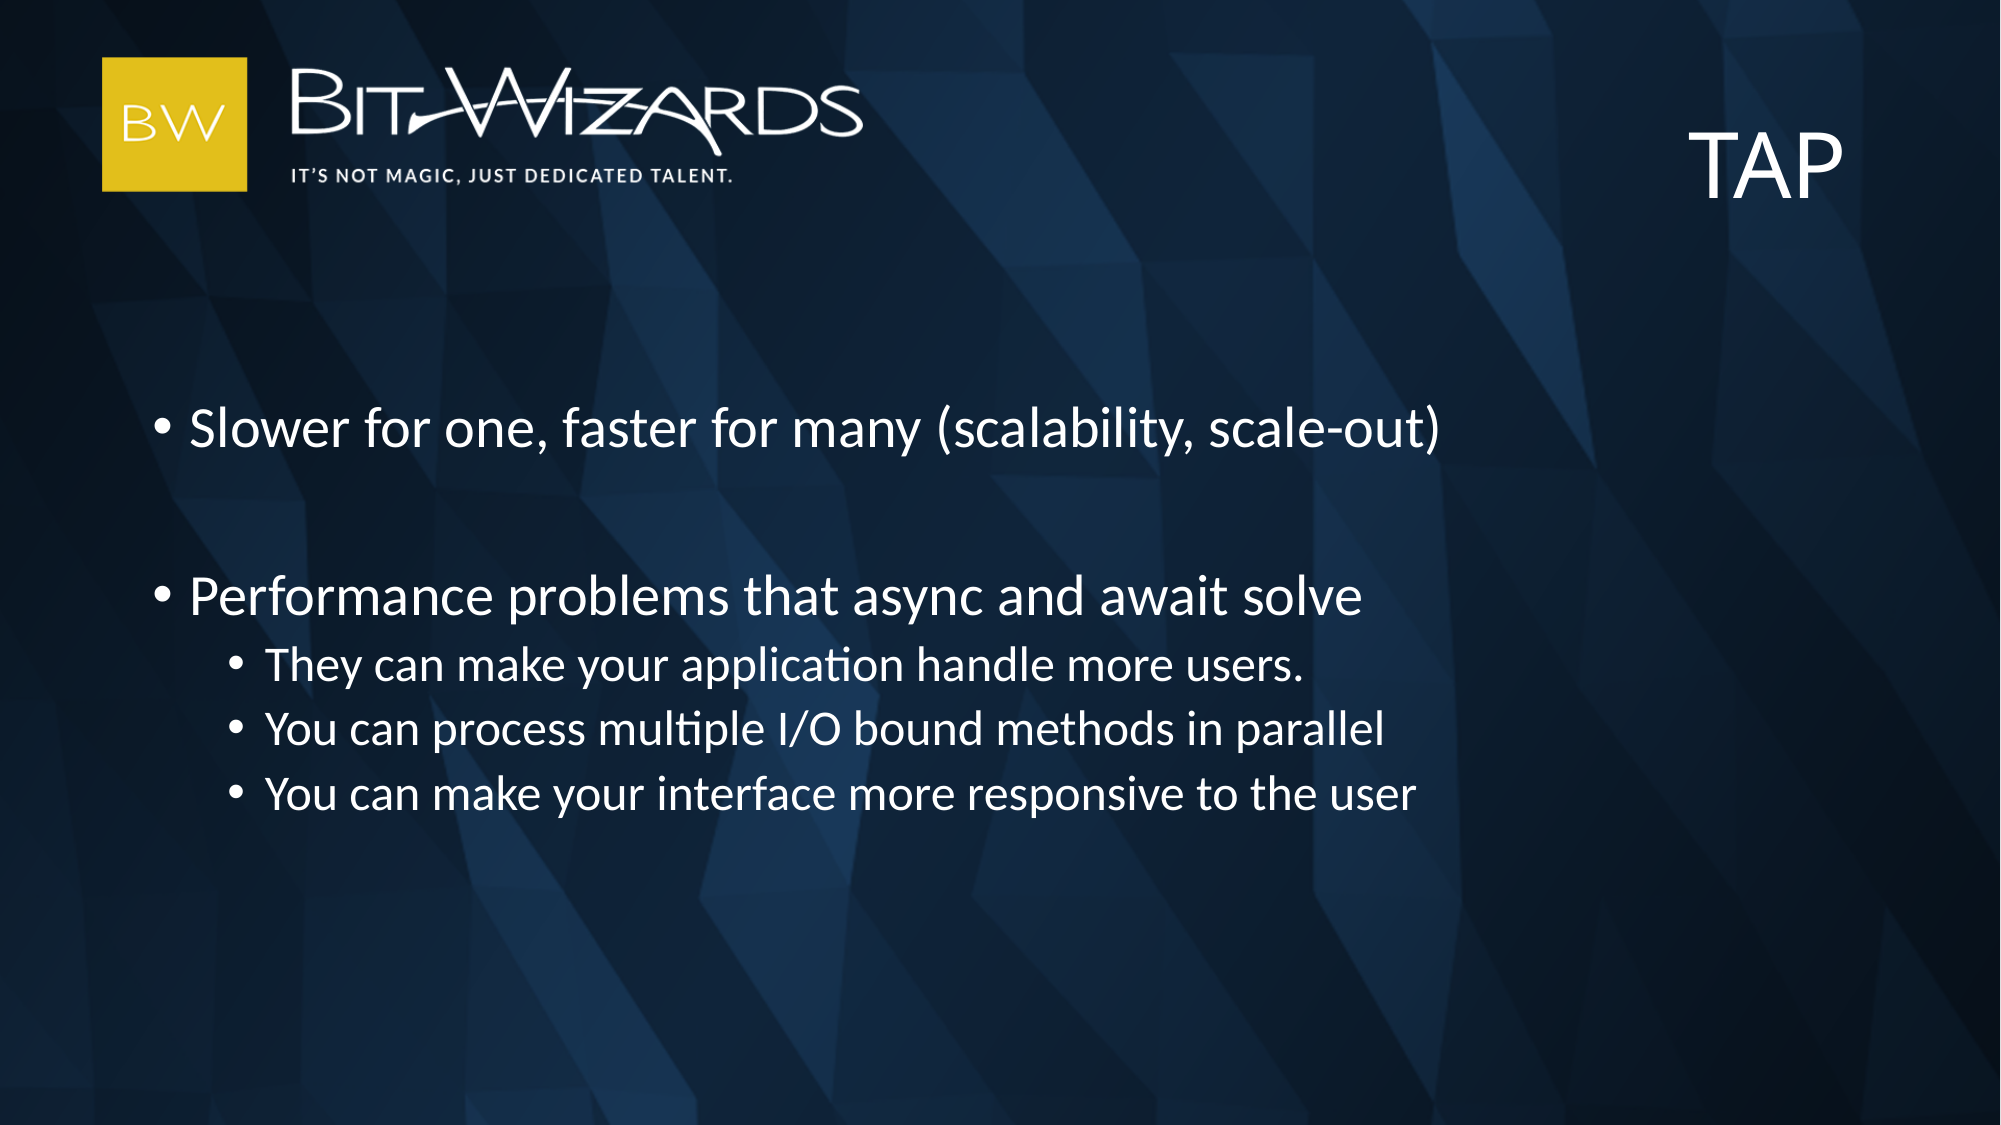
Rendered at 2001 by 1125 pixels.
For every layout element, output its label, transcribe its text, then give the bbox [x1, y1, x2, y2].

picture [0, 0, 2001, 1125]
list Slower for one, faster for many (scalability, scale-out) Performance problems that async and await solve They can make your application handle more users. You can process multiple I/O bound methods in parallel You can make your interface more responsive to the user [137, 299, 1863, 1014]
title TAP [137, 59, 1863, 278]
